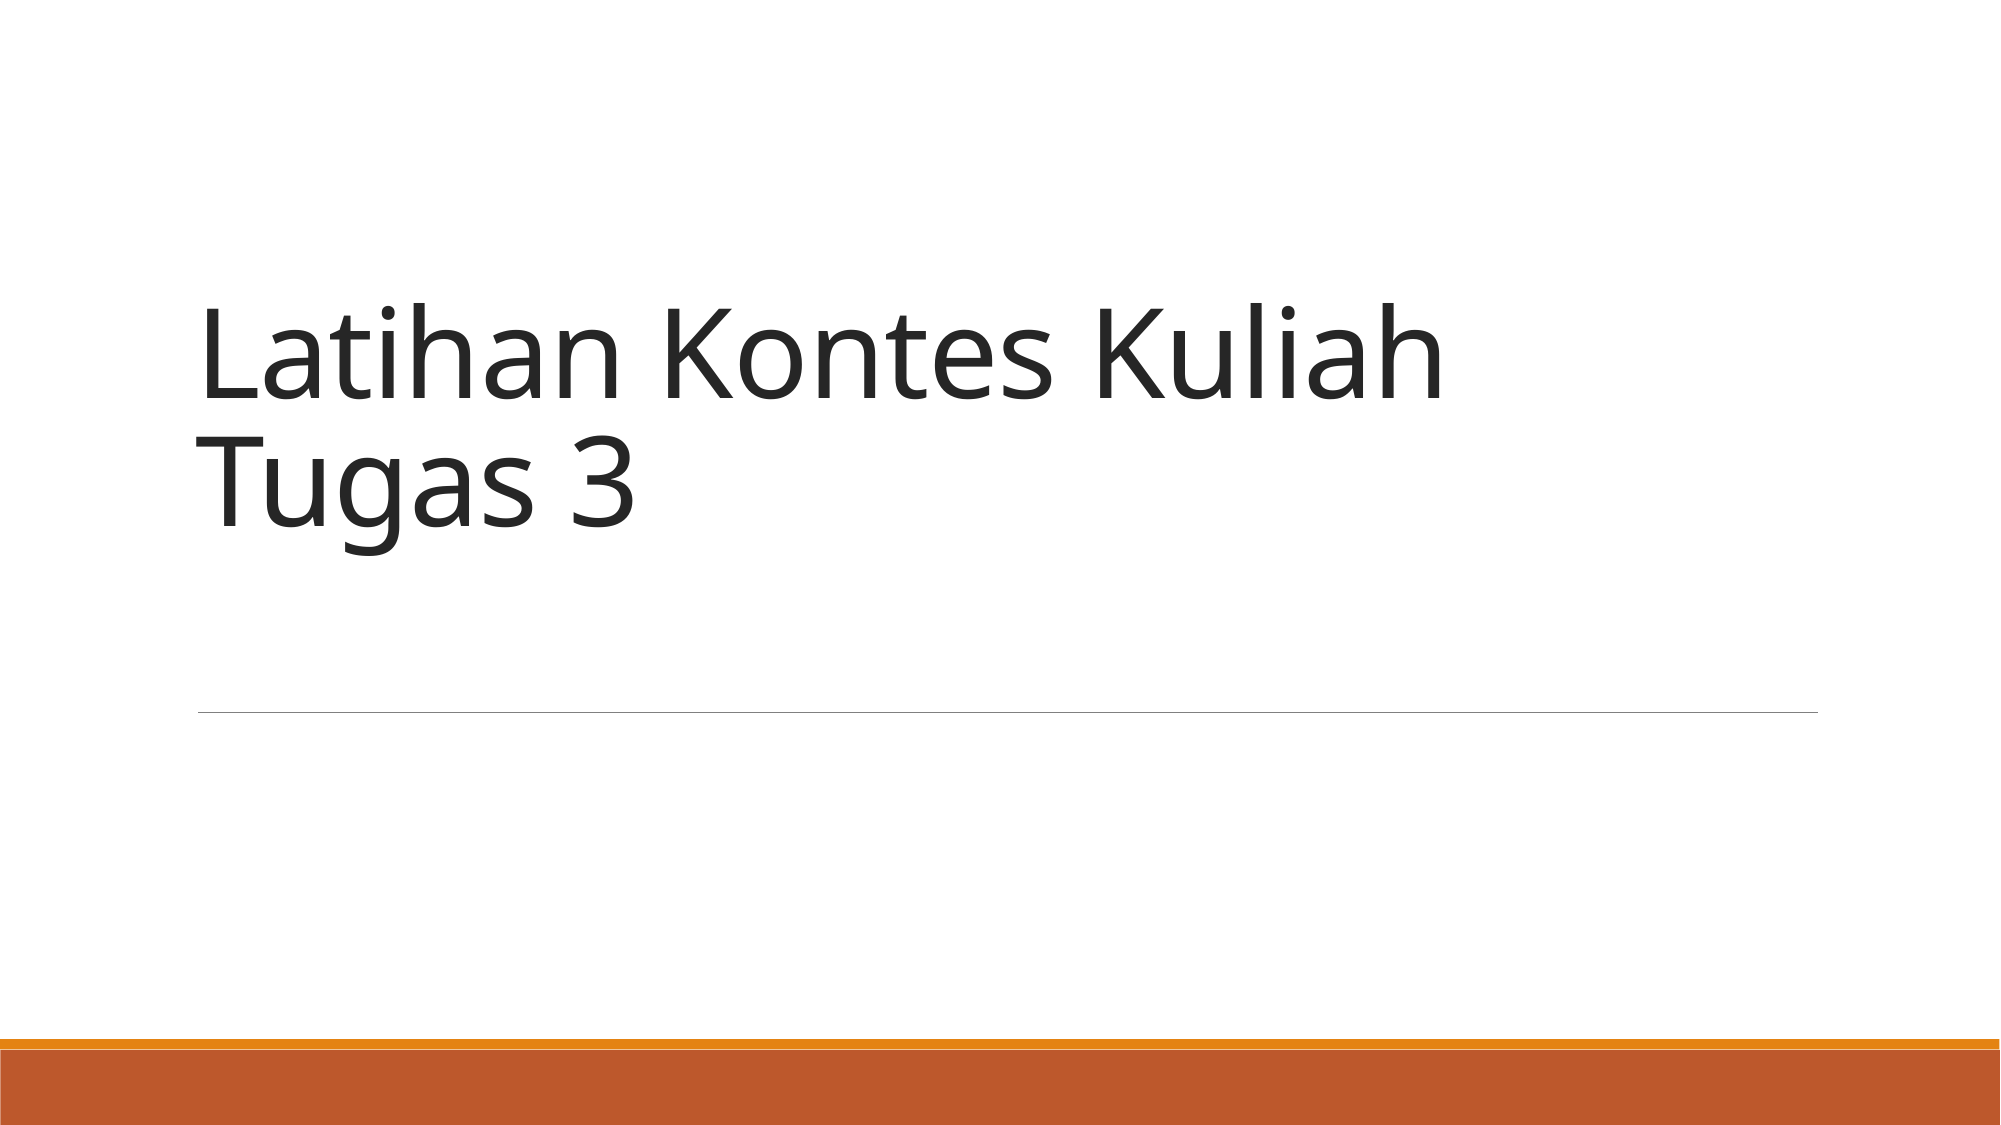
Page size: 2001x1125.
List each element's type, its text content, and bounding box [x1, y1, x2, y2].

title Latihan Kontes Kuliah Tugas 3 [180, 124, 1830, 710]
